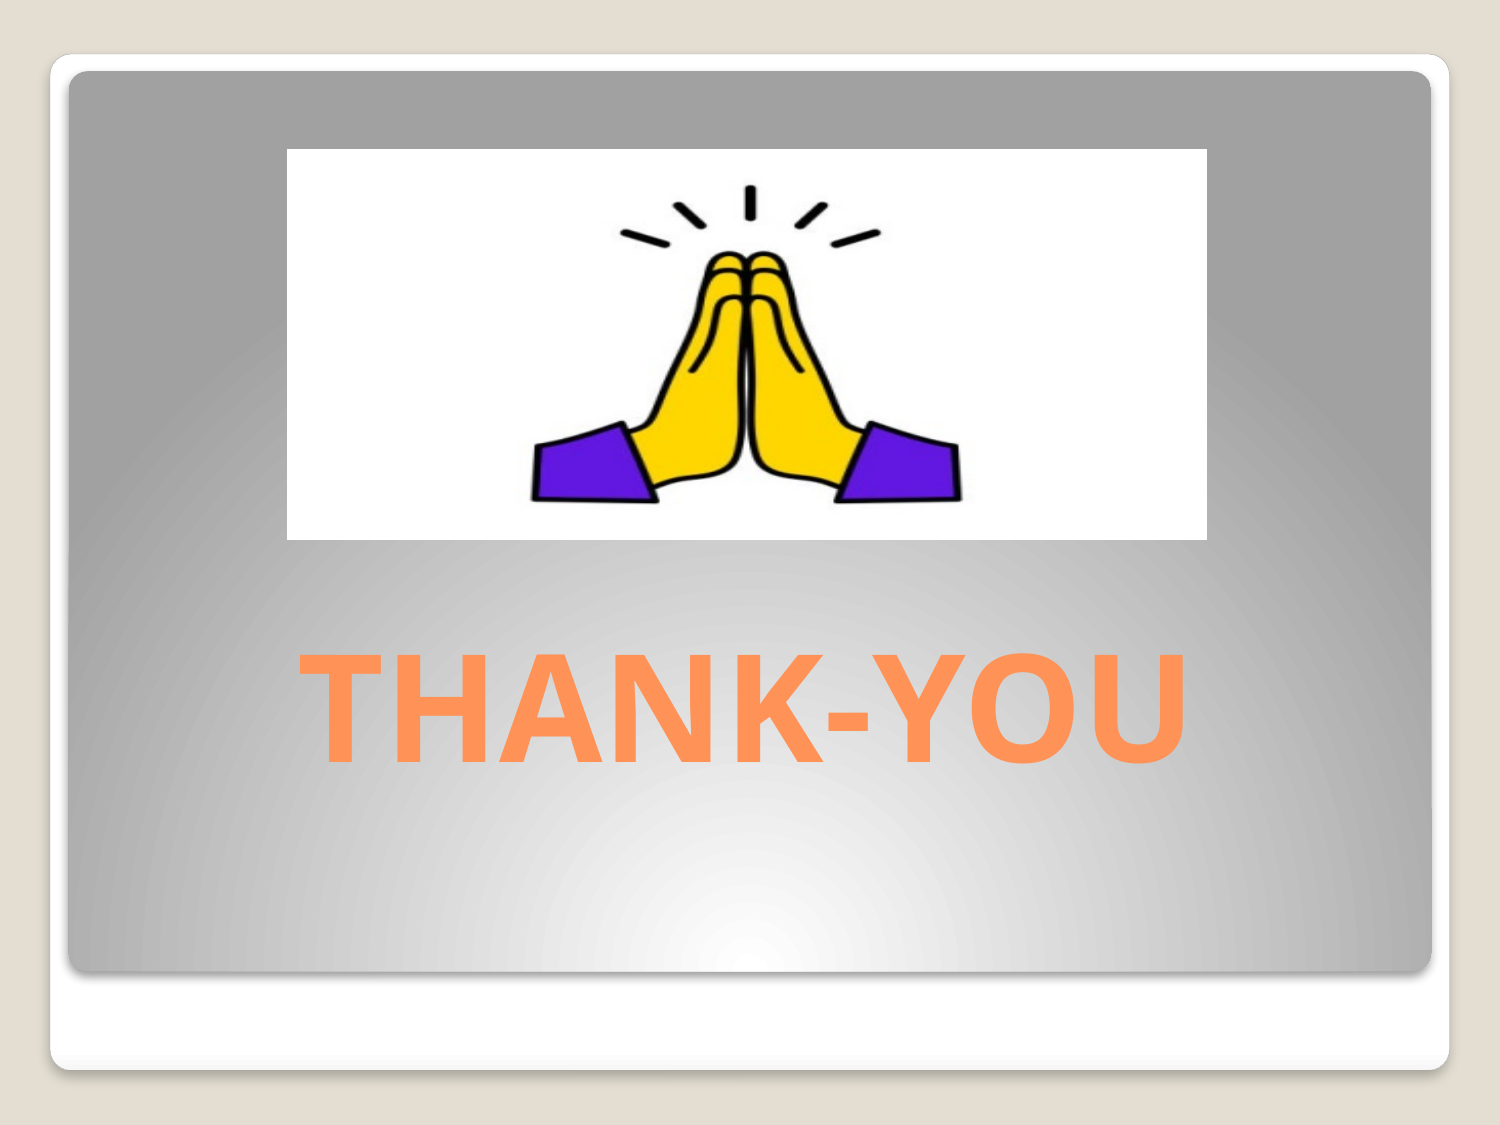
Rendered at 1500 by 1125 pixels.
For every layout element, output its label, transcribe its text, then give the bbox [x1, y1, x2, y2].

picture [287, 149, 1207, 540]
title THANK-YOU [75, 612, 1419, 950]
